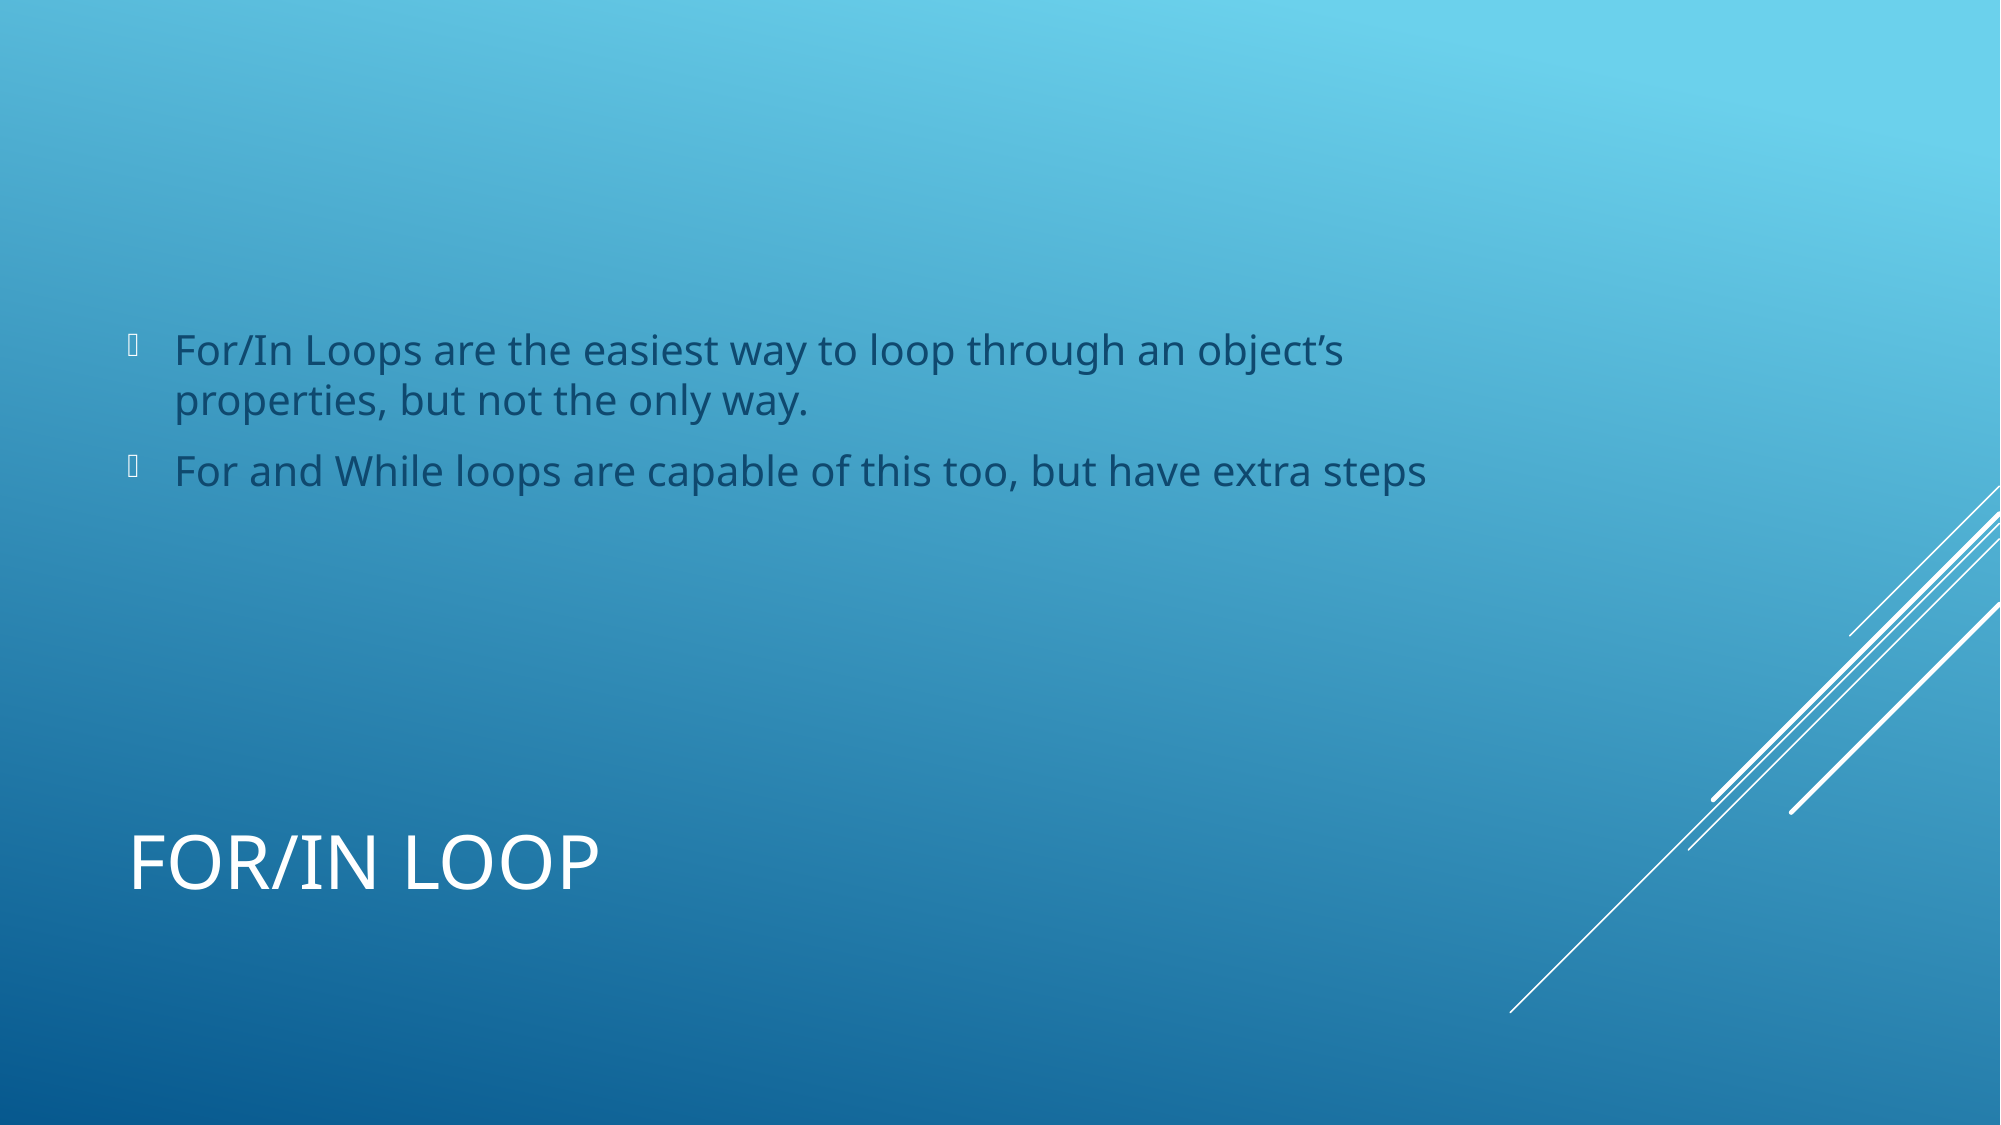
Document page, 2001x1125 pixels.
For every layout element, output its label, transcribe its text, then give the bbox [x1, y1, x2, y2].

title For/In Loop [112, 736, 1513, 984]
list For/In Loops are the easiest way to loop through an object’s properties, but not the only way. For and While loops are capable of this too, but have extra steps [112, 112, 1513, 706]
